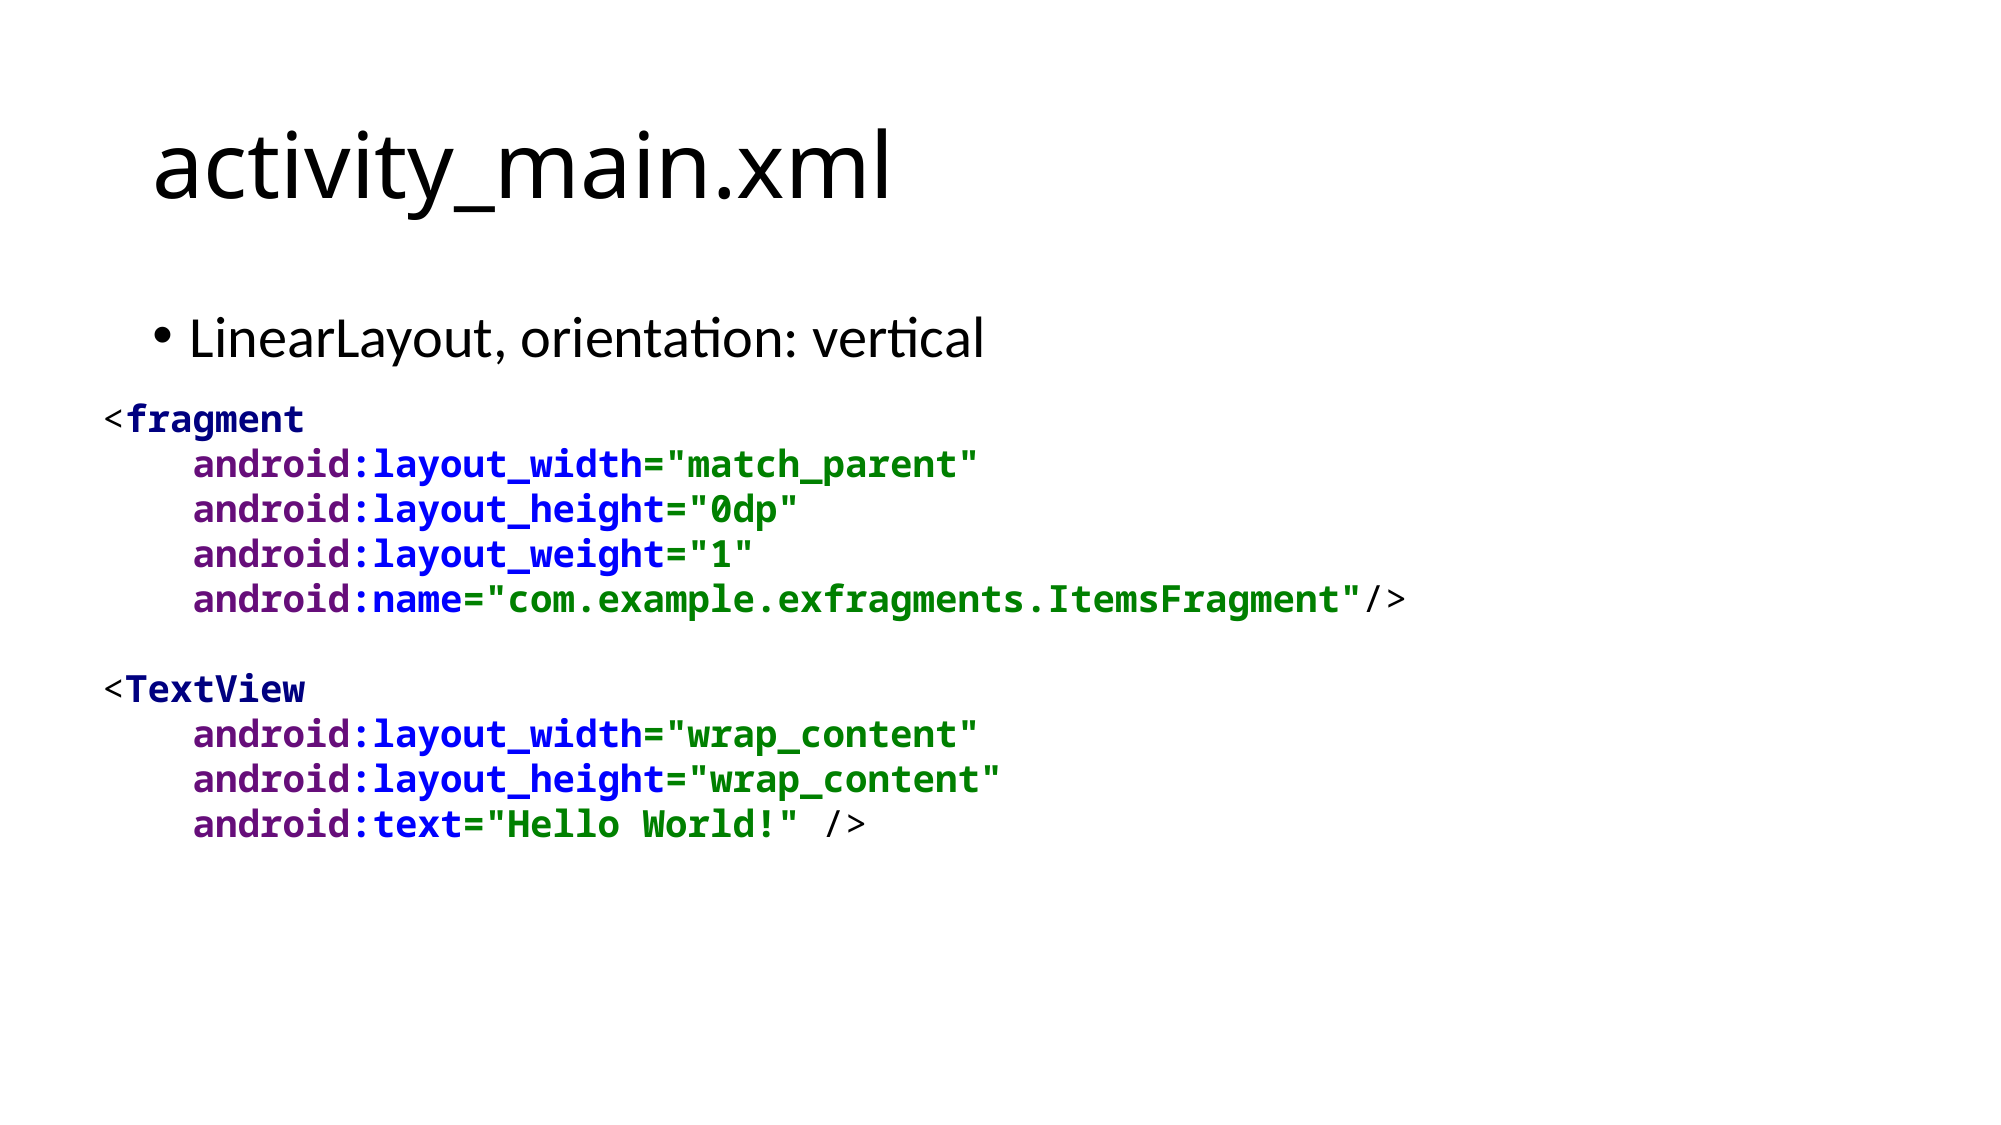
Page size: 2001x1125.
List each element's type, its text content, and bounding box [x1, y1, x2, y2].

title activity_main.xml [137, 59, 1863, 278]
list LinearLayout, orientation: vertical [137, 299, 1863, 1014]
text_box <fragment android:layout_width="match_parent" android:layout_height="0dp" android:layout_weight="1" android:name="com.example.exfragments.ItemsFragment"/> <TextView android:layout_width="wrap_content" android:layout_height="wrap_content" android:text="Hello World!" /> [87, 387, 1423, 853]
